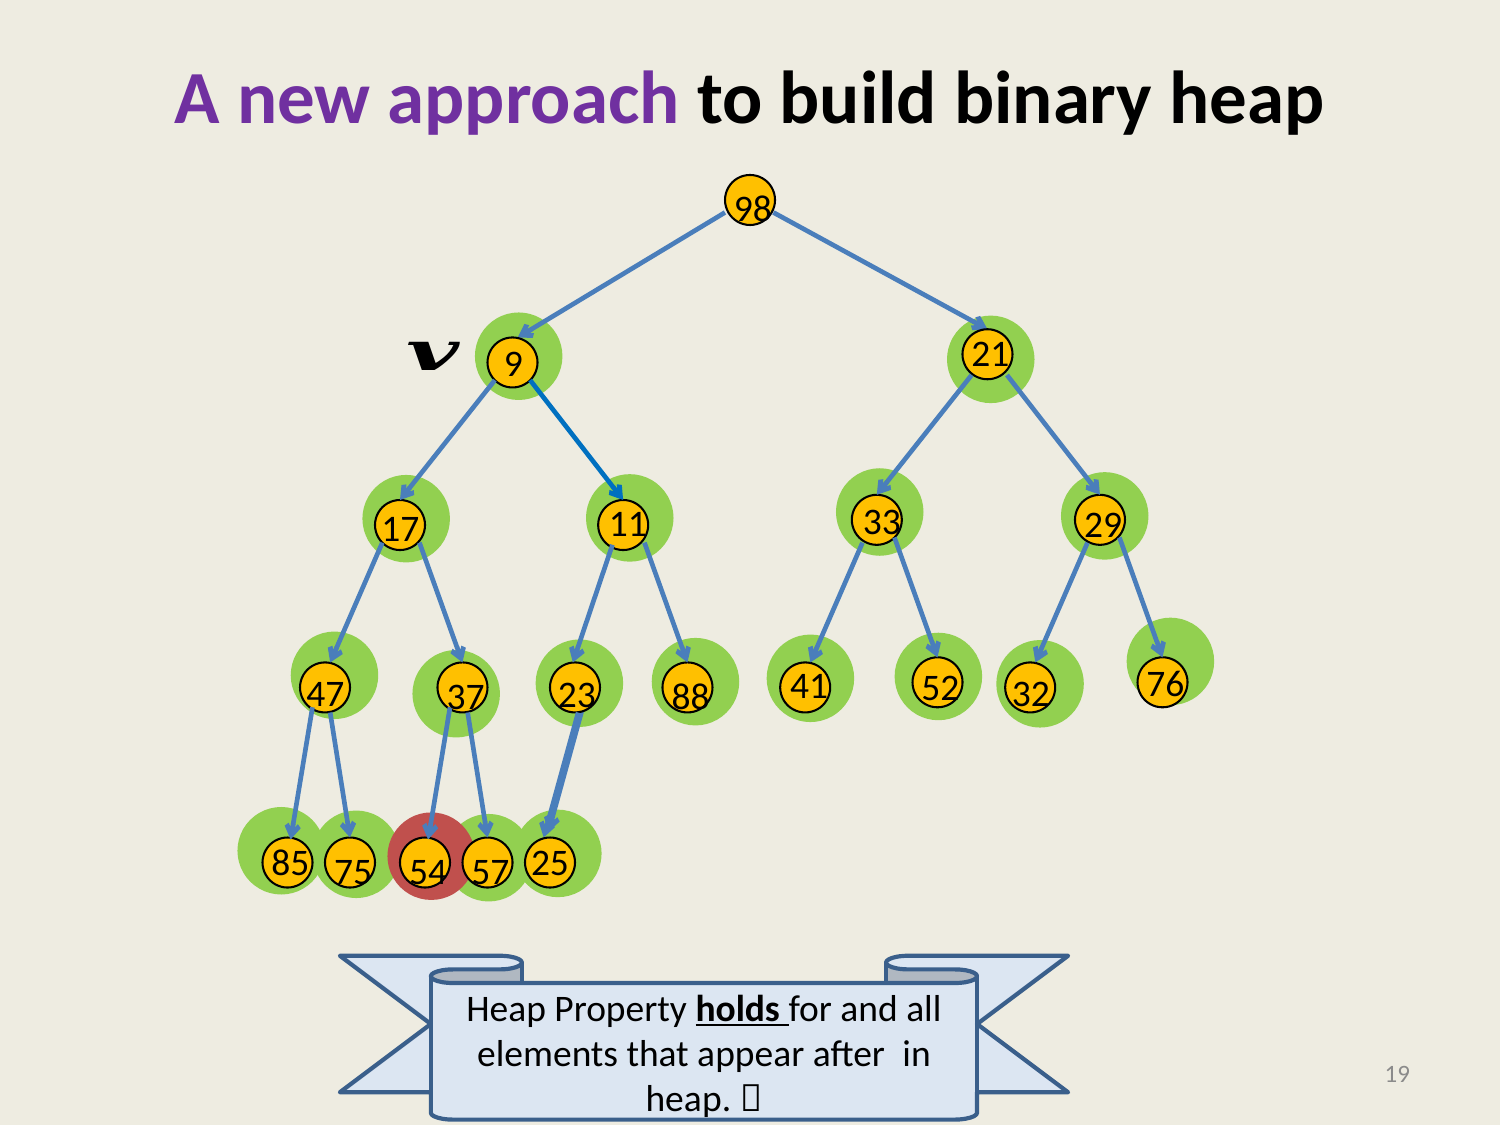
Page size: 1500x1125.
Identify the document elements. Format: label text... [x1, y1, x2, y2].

text_box 54 [394, 839, 456, 900]
text_box [360, 671, 381, 714]
text_box [1000, 639, 1030, 661]
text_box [329, 542, 383, 663]
text_box [844, 671, 857, 710]
text_box [611, 657, 626, 717]
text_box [1119, 537, 1163, 658]
text_box [259, 891, 304, 897]
text_box [1014, 671, 1086, 730]
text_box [419, 542, 463, 663]
text_box [518, 812, 538, 830]
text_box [529, 379, 624, 501]
text_box [360, 474, 394, 541]
text_box [617, 551, 639, 564]
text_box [290, 707, 313, 840]
text_box [454, 725, 462, 740]
text_box [942, 630, 985, 705]
text_box 98 [719, 176, 787, 237]
text_box 29 [1069, 492, 1137, 553]
text_box 47 [291, 661, 360, 722]
text_box 85 [256, 830, 324, 891]
text_box 37 [431, 664, 500, 725]
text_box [644, 542, 688, 663]
text_box [387, 811, 422, 883]
text_box [587, 723, 603, 729]
text_box [467, 660, 477, 664]
text_box [583, 509, 594, 543]
text_box [533, 639, 567, 711]
text_box [492, 812, 521, 839]
slide_number 19 [1074, 1042, 1425, 1103]
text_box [894, 537, 938, 658]
text_box [387, 872, 393, 889]
text_box 23 [543, 662, 611, 723]
text_box [435, 509, 453, 541]
text_box 52 [906, 655, 975, 716]
text_box [892, 665, 906, 709]
text_box [1124, 666, 1131, 685]
text_box [470, 900, 507, 904]
text_box [538, 347, 565, 378]
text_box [1035, 542, 1088, 663]
text_box 11 [594, 491, 662, 551]
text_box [773, 212, 988, 330]
text_box [1167, 615, 1217, 697]
text_box [833, 467, 871, 541]
text_box [944, 338, 956, 373]
text_box [867, 550, 889, 558]
text_box [692, 660, 702, 664]
text_box 9 [489, 331, 538, 391]
text_box 75 [319, 839, 387, 900]
text_box 33 [848, 489, 916, 550]
text_box [976, 381, 1001, 406]
text_box [1058, 503, 1069, 541]
text_box 17 [366, 496, 435, 556]
text_box [781, 714, 840, 725]
text_box [991, 313, 1016, 321]
text_box [1025, 328, 1037, 373]
text_box [915, 716, 962, 723]
text_box [485, 349, 489, 376]
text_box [876, 374, 972, 496]
text_box 57 [456, 839, 525, 900]
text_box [467, 712, 488, 838]
text_box 32 [997, 661, 1065, 722]
text_box 88 [656, 664, 725, 725]
text_box [467, 649, 492, 664]
text_box [500, 391, 524, 403]
text_box [531, 818, 604, 900]
text_box [472, 310, 512, 378]
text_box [543, 712, 579, 838]
text_box [411, 835, 422, 839]
text_box 76 [1131, 651, 1200, 712]
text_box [399, 379, 495, 501]
text_box [1092, 553, 1114, 562]
text_box 41 [775, 653, 844, 714]
title A new approach to build binary heap [75, 45, 1425, 233]
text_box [1006, 374, 1101, 496]
text_box [355, 808, 394, 841]
text_box [649, 671, 656, 705]
text_box [628, 472, 676, 541]
text_box 21 [956, 321, 1025, 381]
text_box [288, 630, 324, 690]
text_box [764, 632, 805, 708]
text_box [572, 544, 613, 663]
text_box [810, 542, 863, 663]
text_box [737, 172, 763, 176]
text_box [692, 635, 742, 717]
text_box 25 [516, 830, 584, 891]
text_box [492, 835, 502, 839]
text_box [427, 707, 451, 840]
text_box [316, 820, 320, 830]
text_box [235, 804, 285, 889]
text_box [454, 816, 462, 839]
text_box [916, 503, 926, 535]
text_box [517, 212, 726, 338]
text_box [1105, 470, 1151, 535]
text_box [388, 556, 414, 565]
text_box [329, 712, 351, 838]
text_box [410, 669, 431, 725]
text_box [548, 706, 584, 832]
text_box [317, 821, 324, 830]
